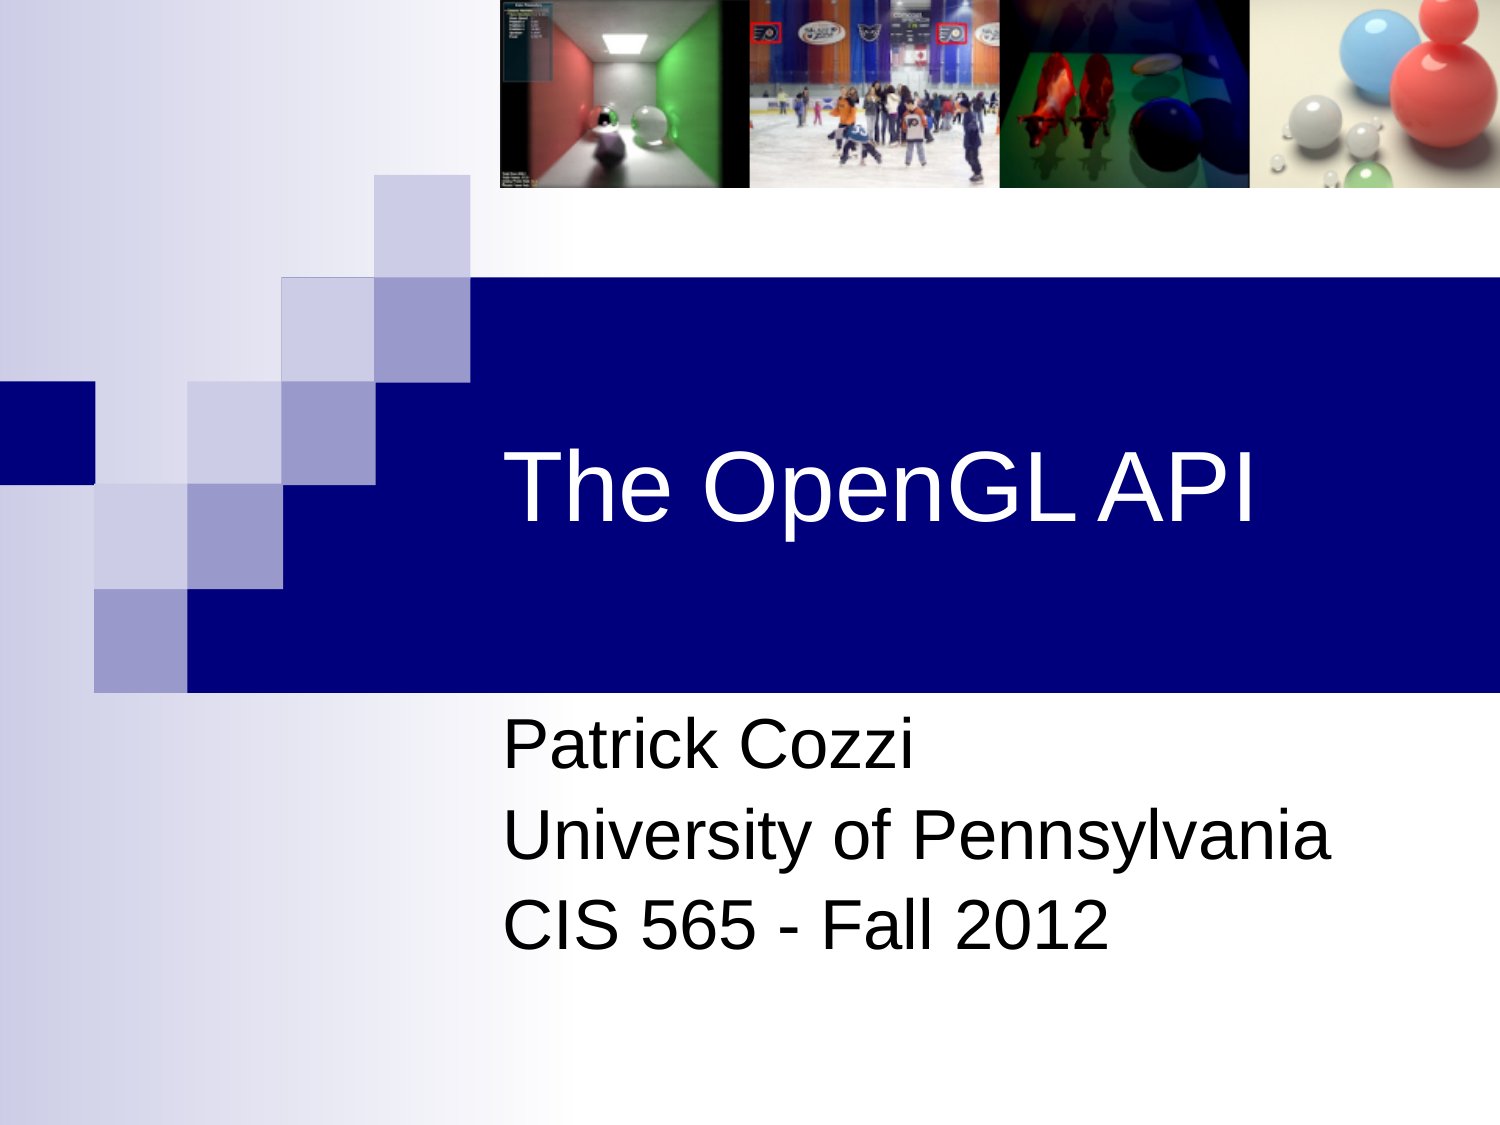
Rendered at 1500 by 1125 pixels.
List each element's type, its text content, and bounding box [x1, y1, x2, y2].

title The OpenGL API [487, 299, 1475, 663]
picture [499, 0, 1500, 188]
subtitle Patrick Cozzi University of Pennsylvania CIS 565 - Fall 2012 [487, 699, 1475, 988]
